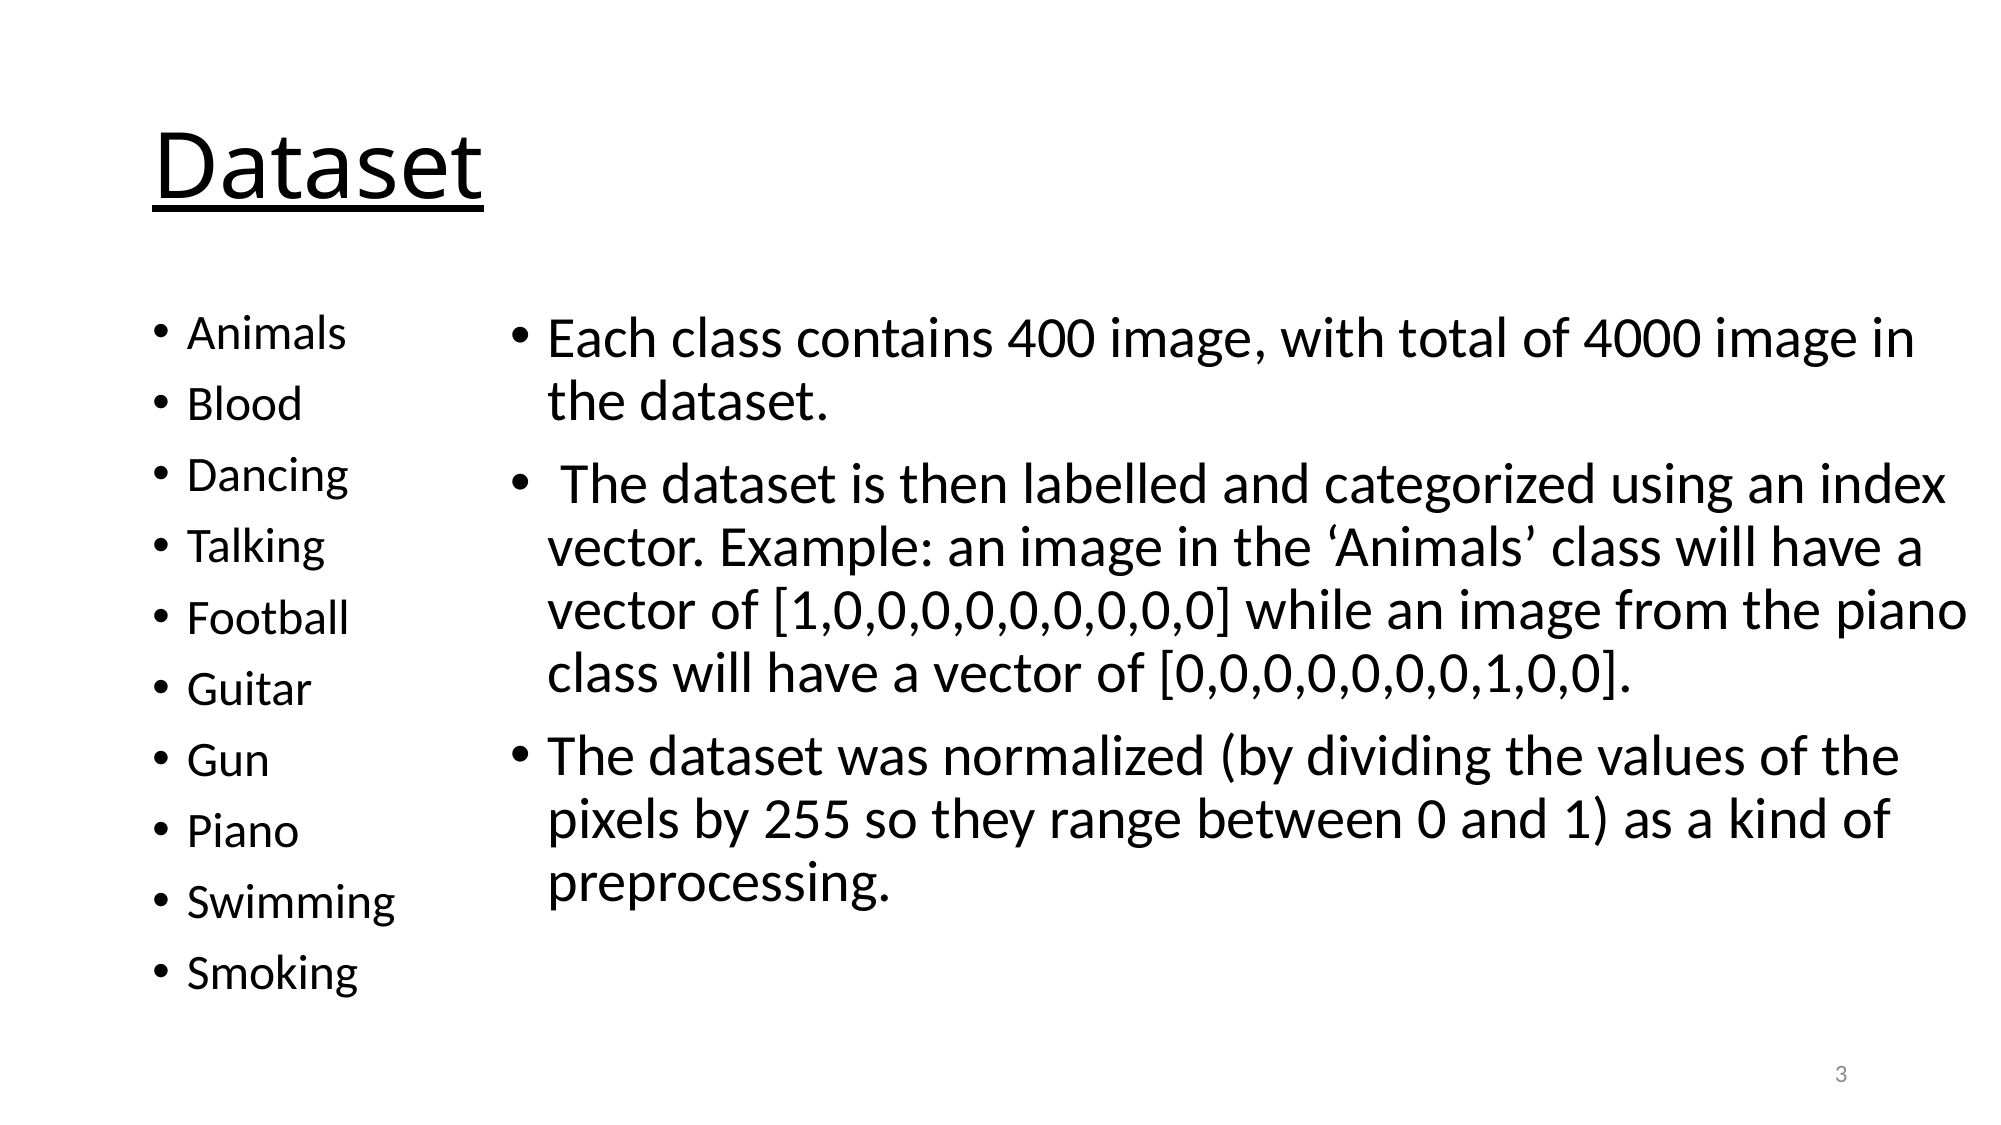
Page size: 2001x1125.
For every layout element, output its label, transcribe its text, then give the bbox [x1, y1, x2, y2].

text_box Each class contains 400 image, with total of 4000 image in the dataset. The dataset is then labelled and categorized using an index vector. Example: an image in the ‘Animals’ class will have a vector of [1,0,0,0,0,0,0,0,0,0] while an image from the piano class will have a vector of [0,0,0,0,0,0,0,1,0,0]. The dataset was normalized (by dividing the values of the pixels by 255 so they range between 0 and 1) as a kind of preprocessing. [495, 299, 2000, 1014]
slide_number 3 [1412, 1042, 1863, 1103]
list Animals Blood Dancing Talking Football Guitar Gun Piano Swimming Smoking [137, 299, 463, 1014]
title Dataset [137, 59, 1863, 278]
